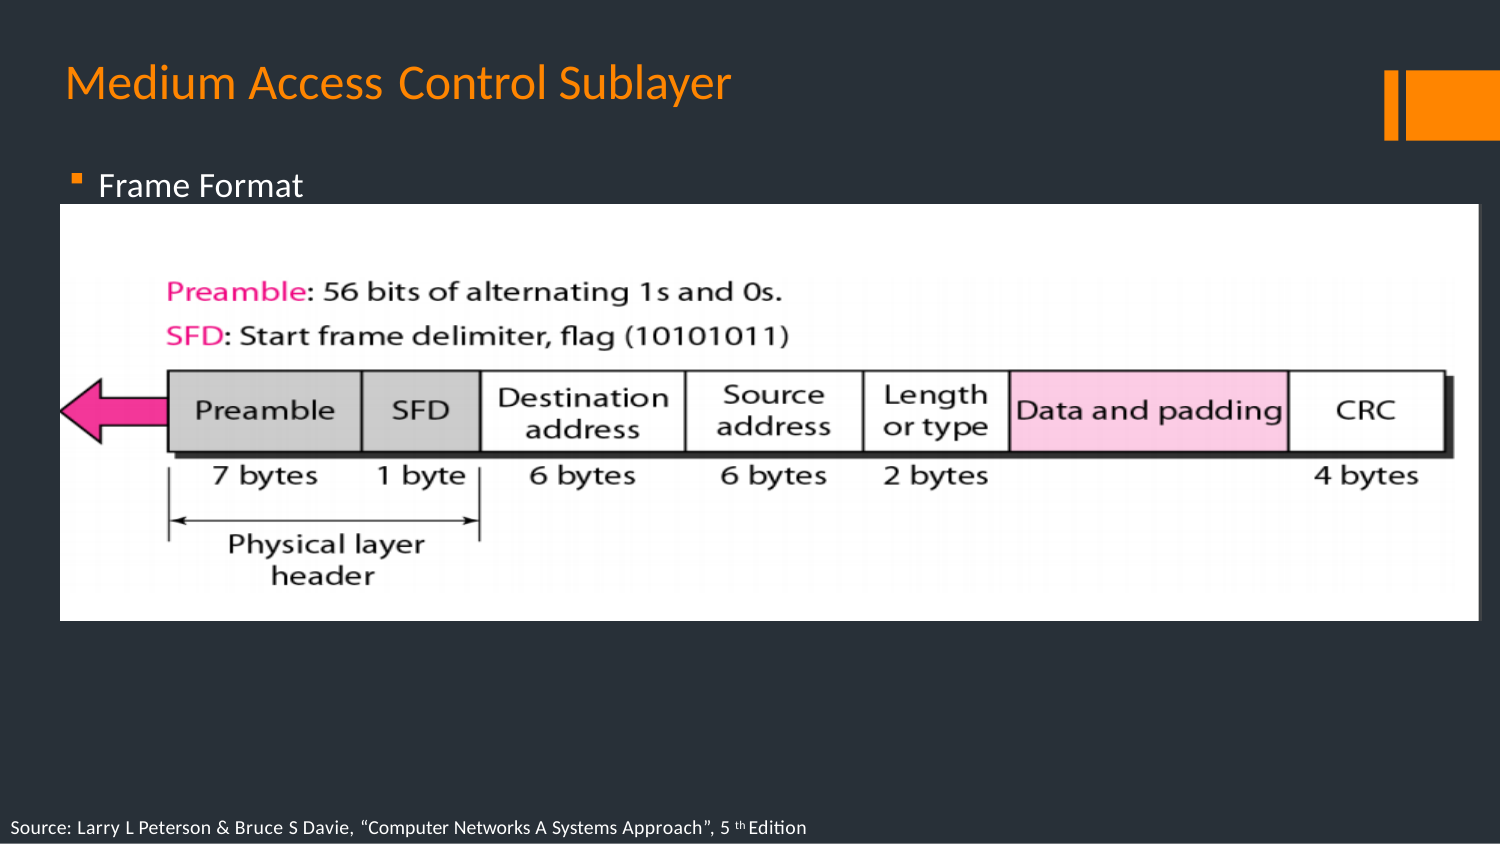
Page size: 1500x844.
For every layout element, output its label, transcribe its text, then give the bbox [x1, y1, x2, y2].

text_box Source: Larry L Peterson & Bruce S Davie, “Computer Networks A Systems Approach”, 5 th Edition [4, 811, 938, 839]
title Medium Access Control Sublayer [62, 46, 1175, 191]
picture [60, 204, 1482, 622]
text_box Frame Format [66, 159, 471, 203]
